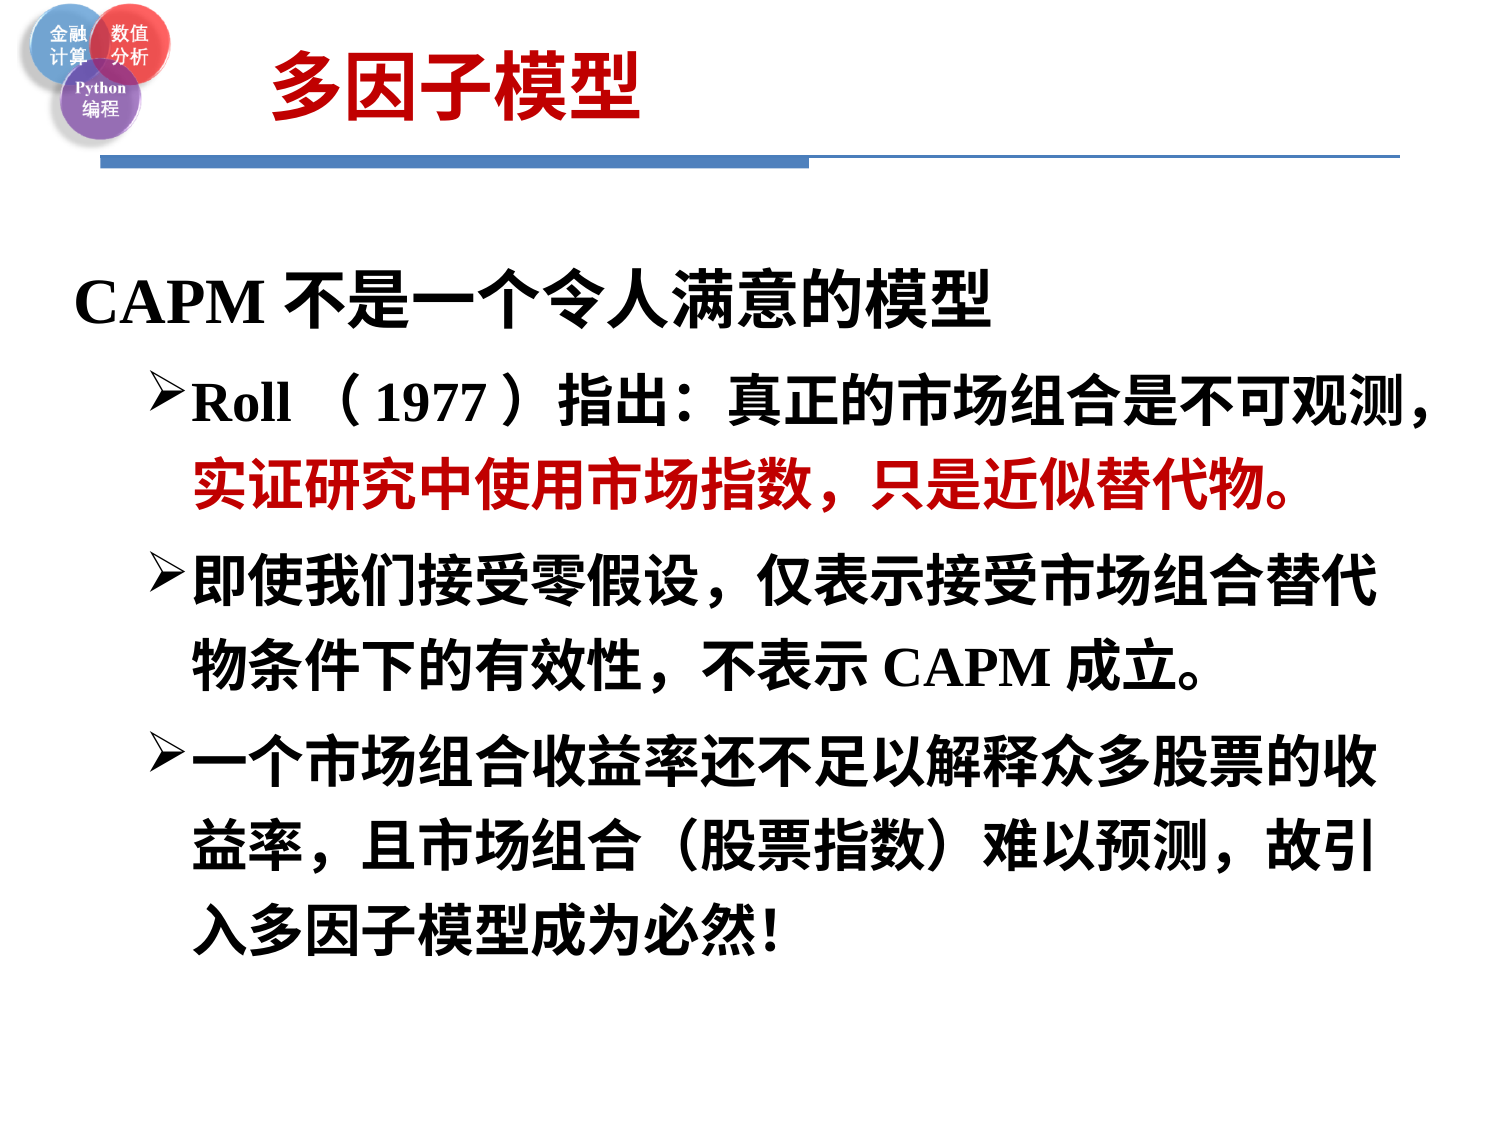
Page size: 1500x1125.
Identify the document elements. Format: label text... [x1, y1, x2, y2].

picture [17, 0, 172, 154]
title 多因子模型 [253, 21, 1223, 148]
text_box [100, 156, 1400, 169]
list CAPM不是一个令人满意的模型 Roll（1977）指出：真正的市场组合是不可观测，实证研究中使用市场指数，只是近似替代物。 即使我们接受零假设，仅表示接受市场组合替代物条件下的有效性，不表示CAPM成立。 一个市场组合收益率还不足以解释众多股票的收益率，且市场组合（股票指数）难以预测，故引入多因子模型成为必然！ [58, 231, 1442, 975]
